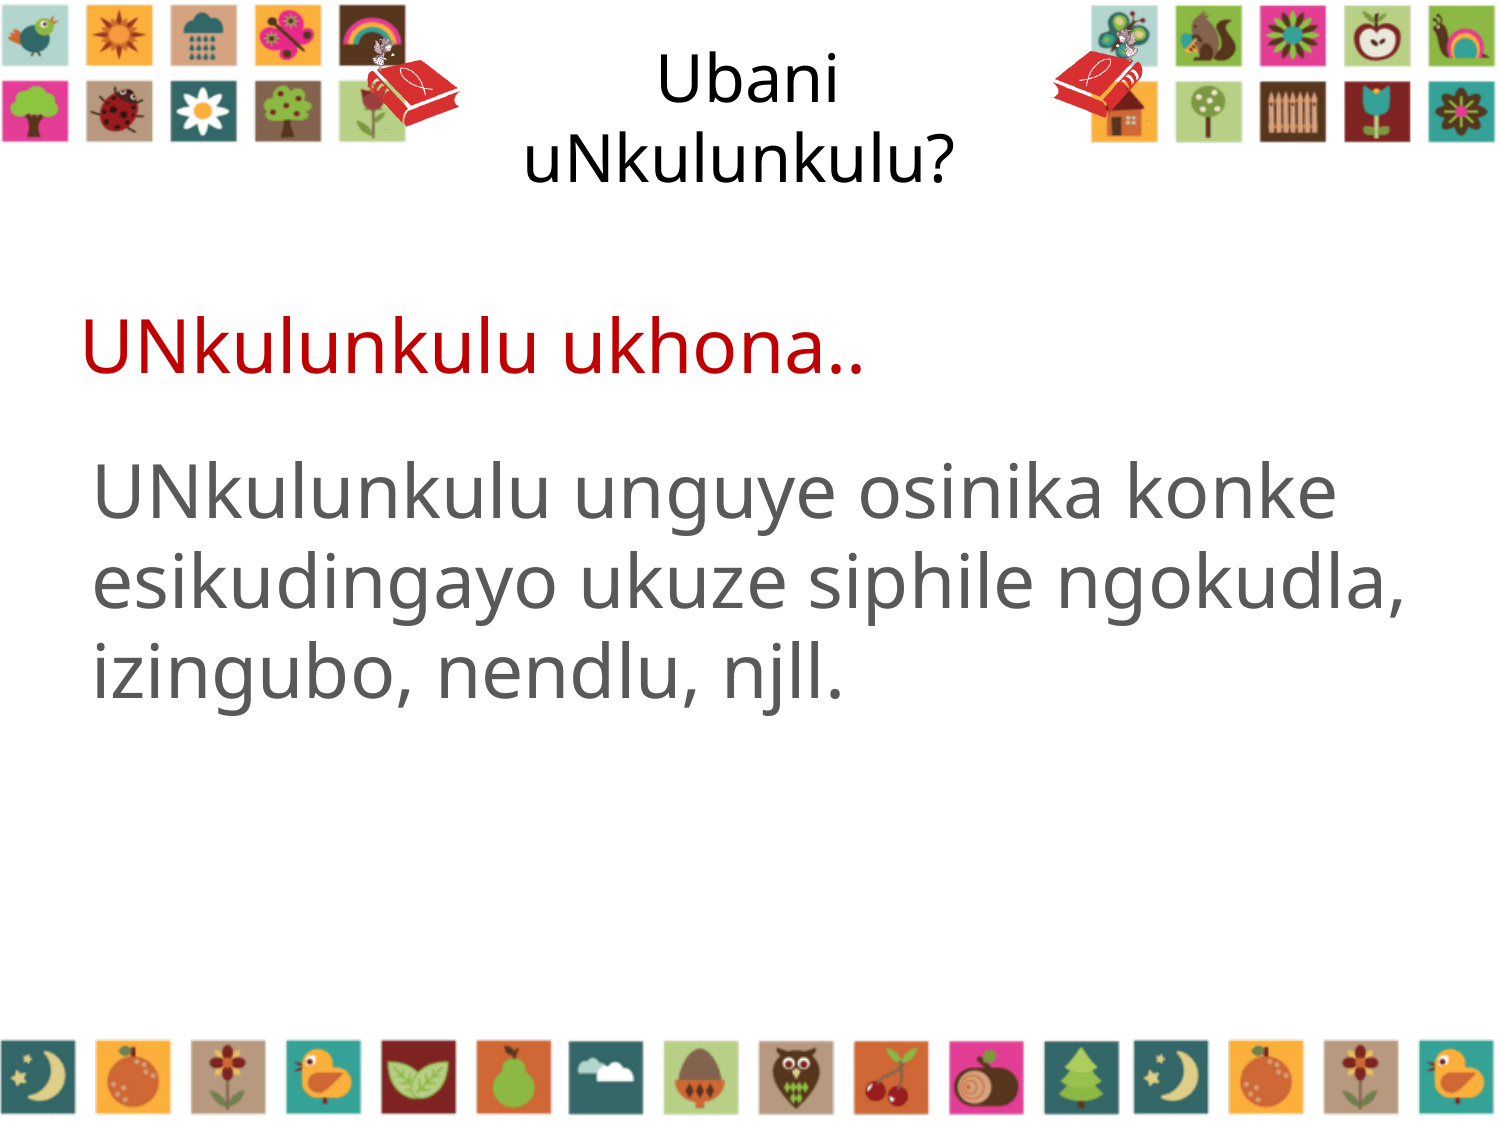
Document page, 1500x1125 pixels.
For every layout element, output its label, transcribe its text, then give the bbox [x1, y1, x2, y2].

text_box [0, 1028, 1500, 1118]
text_box Ubani uNkulunkulu? [415, 28, 1081, 204]
picture [0, 3, 492, 150]
picture [1021, 3, 1500, 150]
text_box UNkulunkulu unguye osinika konke esikudingayo ukuze siphile ngokudla, izingubo, nendlu, njll. [76, 436, 1424, 722]
text_box UNkulunkulu ukhona.. [64, 290, 1412, 396]
